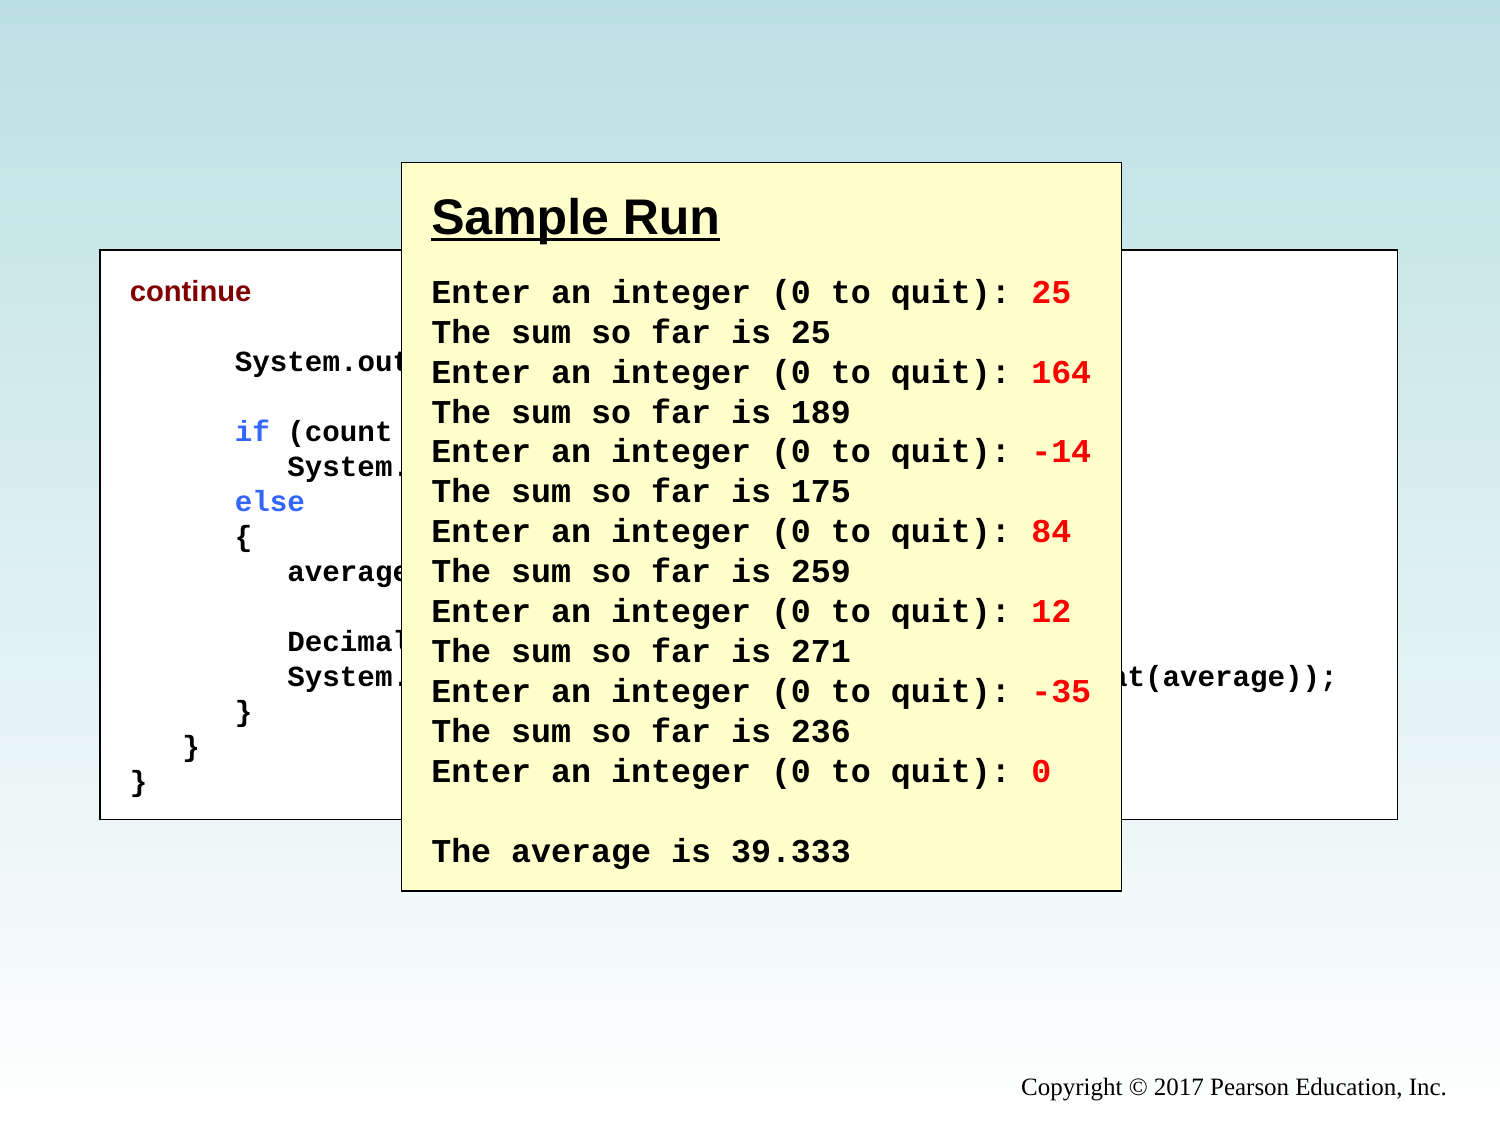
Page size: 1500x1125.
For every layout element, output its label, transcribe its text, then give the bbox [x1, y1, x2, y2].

text_box continue System.out.println(); if (count == 0) System.out.println("No values were entered."); else { average = (double)sum / count; DecimalFormat fmt = new DecimalFormat ("0.###"); System.out.println("The average is " + fmt.format(average)); } } } [1122, 249, 1398, 820]
text_box Sample Run Enter an integer (0 to quit): 25 The sum so far is 25 Enter an integer (0 to quit): 164 The sum so far is 189 Enter an integer (0 to quit): -14 The sum so far is 175 Enter an integer (0 to quit): 84 The sum so far is 259 Enter an integer (0 to quit): 12 The sum so far is 271 Enter an integer (0 to quit): -35 The sum so far is 236 Enter an integer (0 to quit): 0 The average is 39.333 [401, 162, 1122, 892]
text_box continue System.out.println(); if (count == 0) System.out.println("No values were entered."); else { average = (double)sum / count; DecimalFormat fmt = new DecimalFormat ("0.###"); System.out.println("The average is " + fmt.format(average)); } } } [99, 249, 401, 820]
footer Copyright © 2017 Pearson Education, Inc. [549, 1062, 1463, 1114]
